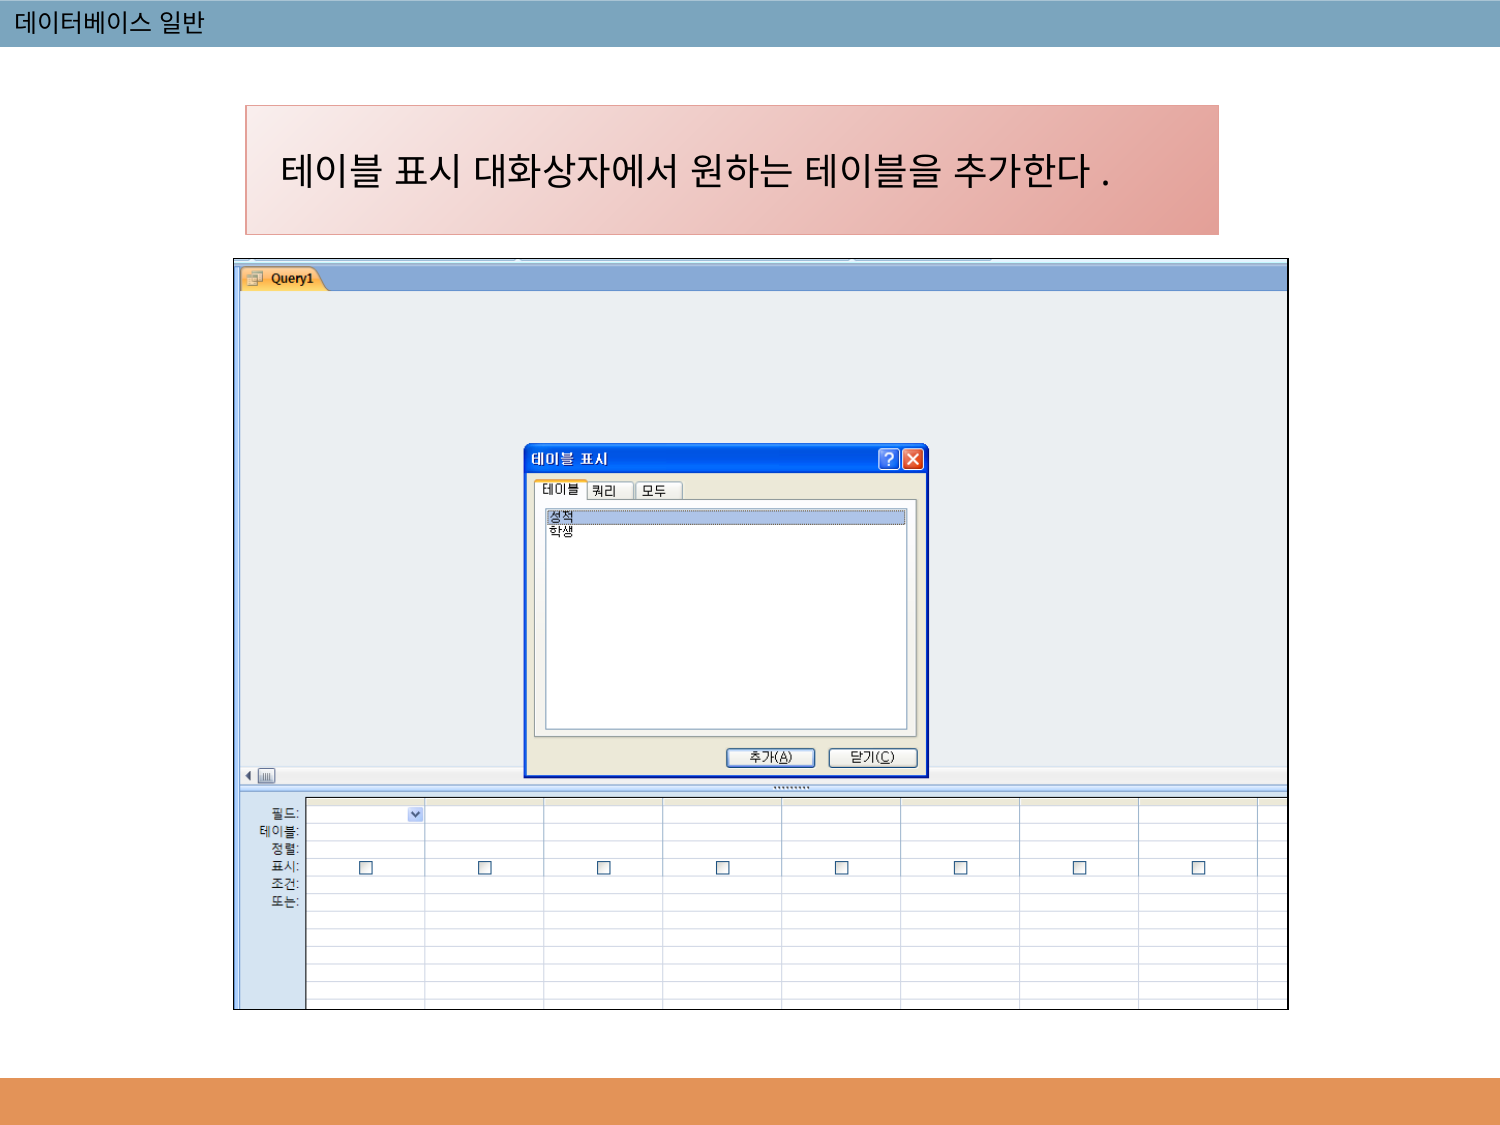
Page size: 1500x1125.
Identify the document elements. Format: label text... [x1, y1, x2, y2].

text_box 테이블 표시 대화상자에서 원하는 테이블을 추가한다. [245, 105, 1219, 235]
picture [234, 259, 1288, 1009]
